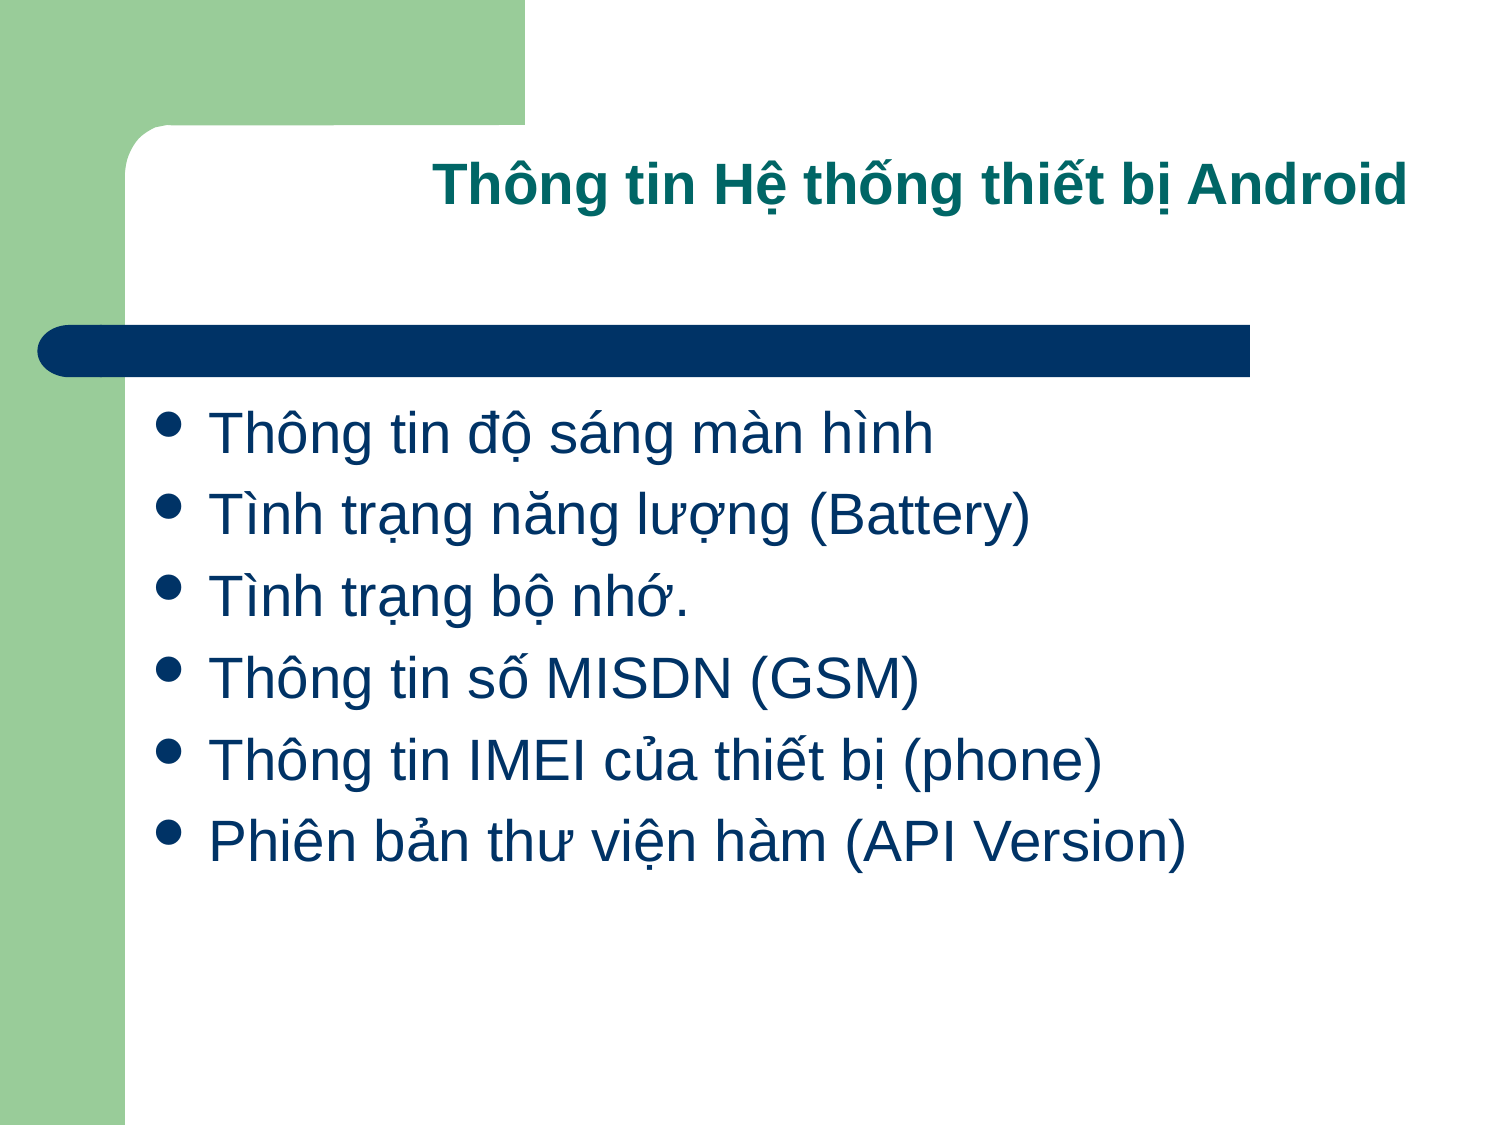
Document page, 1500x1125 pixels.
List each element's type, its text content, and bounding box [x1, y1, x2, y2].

list Thông tin độ sáng màn hình Tình trạng năng lượng (Battery) Tình trạng bộ nhớ. Thông tin số MISDN (GSM) Thông tin IMEI của thiết bị (phone) Phiên bản thư viện hàm (API Version) [137, 387, 1400, 999]
title Thông tin Hệ thống thiết bị Android [124, 124, 1426, 226]
